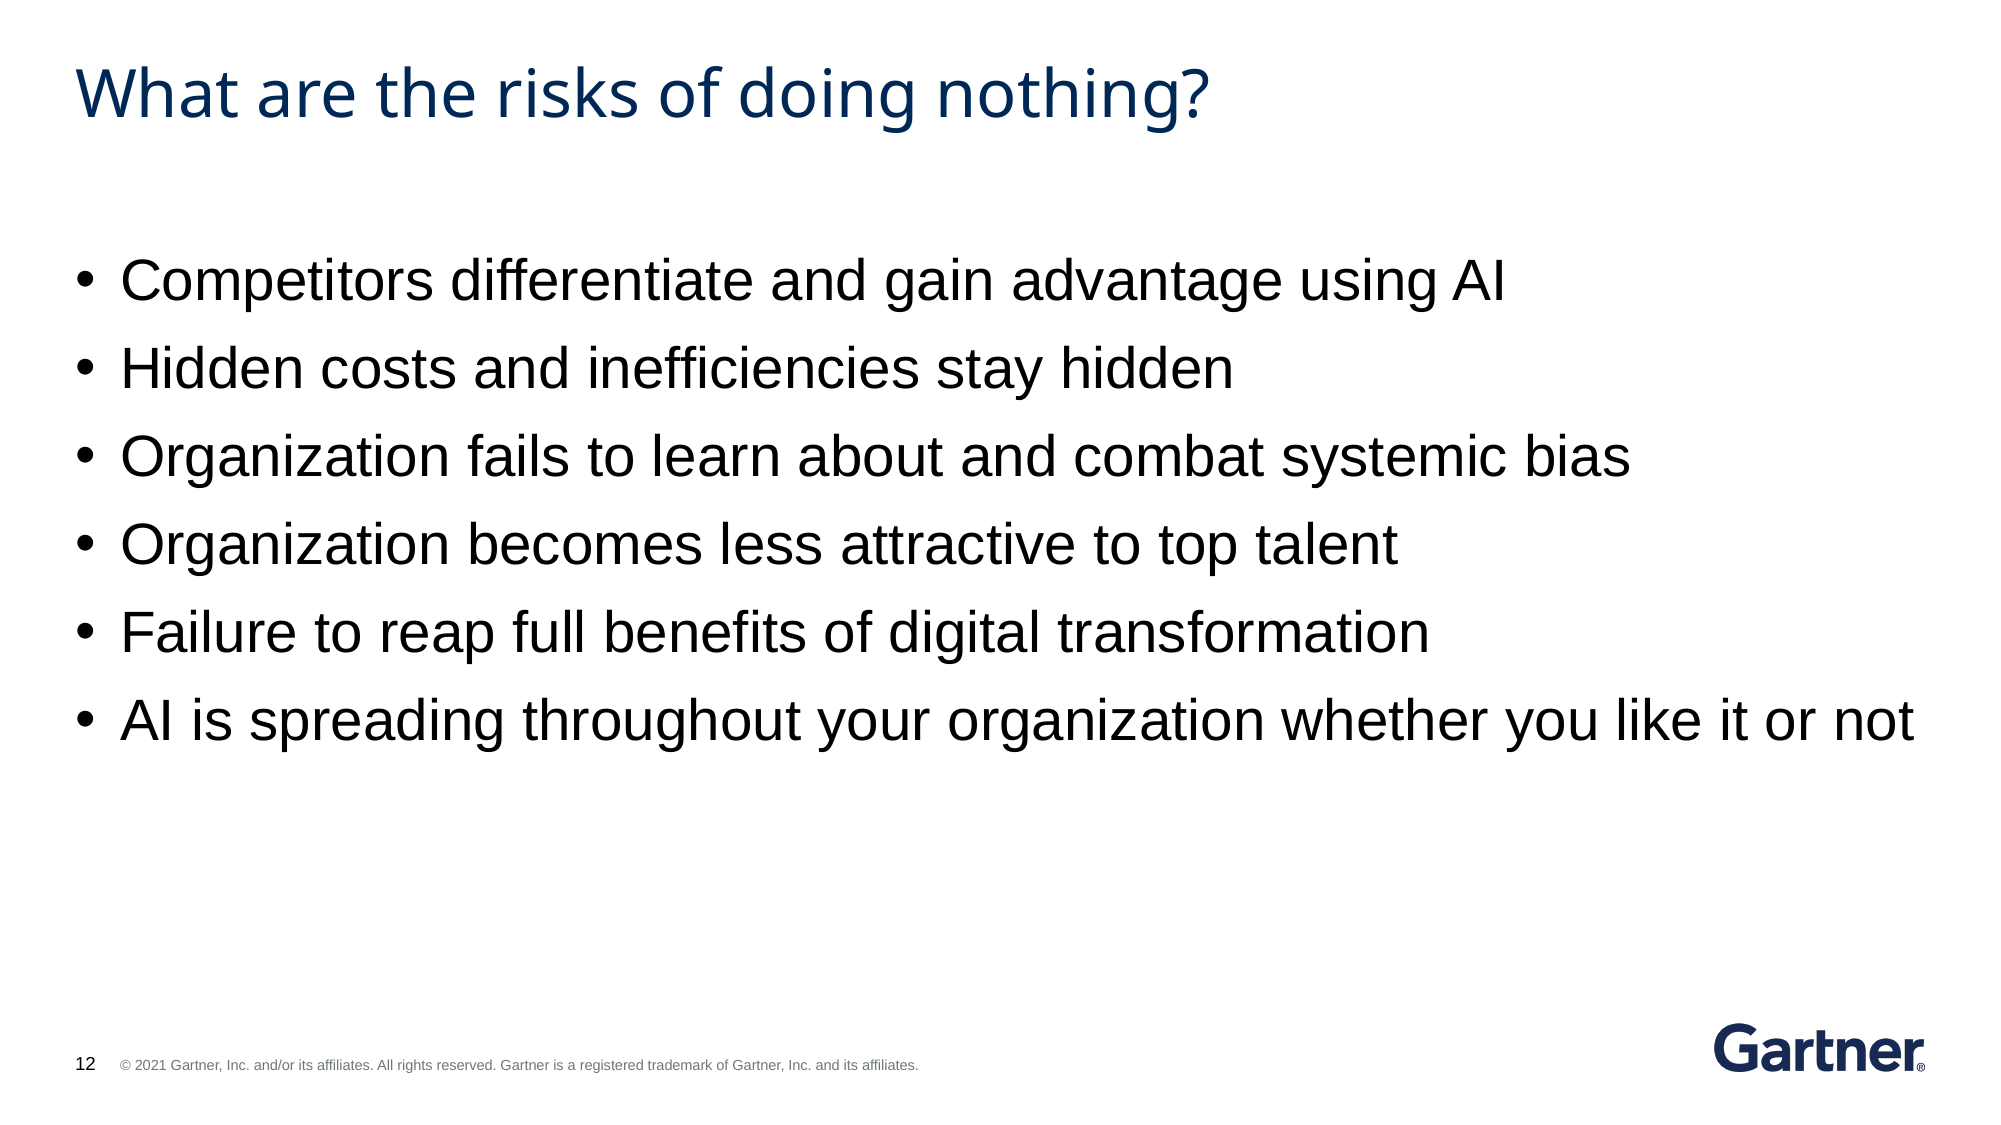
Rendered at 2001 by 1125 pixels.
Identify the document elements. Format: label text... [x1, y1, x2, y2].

list Competitors differentiate and gain advantage using AI Hidden costs and inefficiencies stay hidden Organization fails to learn about and combat systemic bias Organization becomes less attractive to top talent Failure to reap full benefits of digital transformation AI is spreading throughout your organization whether you like it or not [75, 250, 1925, 983]
picture [1714, 1023, 1925, 1072]
title What are the risks of doing nothing? [75, 60, 1925, 133]
